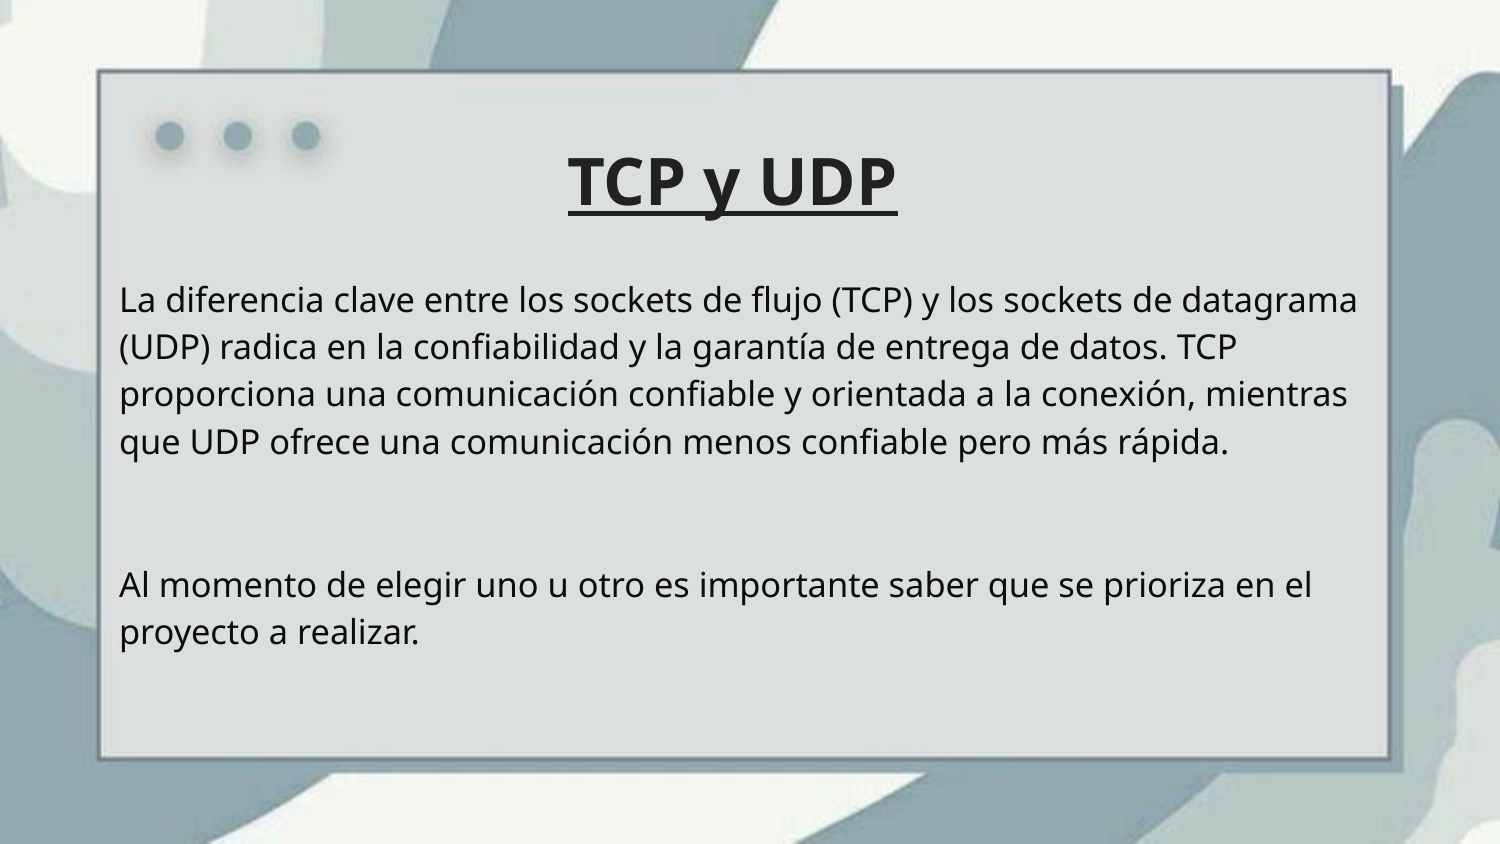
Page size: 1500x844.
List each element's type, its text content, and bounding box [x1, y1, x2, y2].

picture [0, 0, 1500, 844]
title TCP y UDP [334, 125, 1131, 220]
list La diferencia clave entre los sockets de flujo (TCP) y los sockets de datagrama (UDP) radica en la confiabilidad y la garantía de entrega de datos. TCP proporciona una comunicación confiable y orientada a la conexión, mientras que UDP ofrece una comunicación menos confiable pero más rápida. Al momento de elegir uno u otro es importante saber que se prioriza en el proyecto a realizar. [104, 256, 1396, 683]
